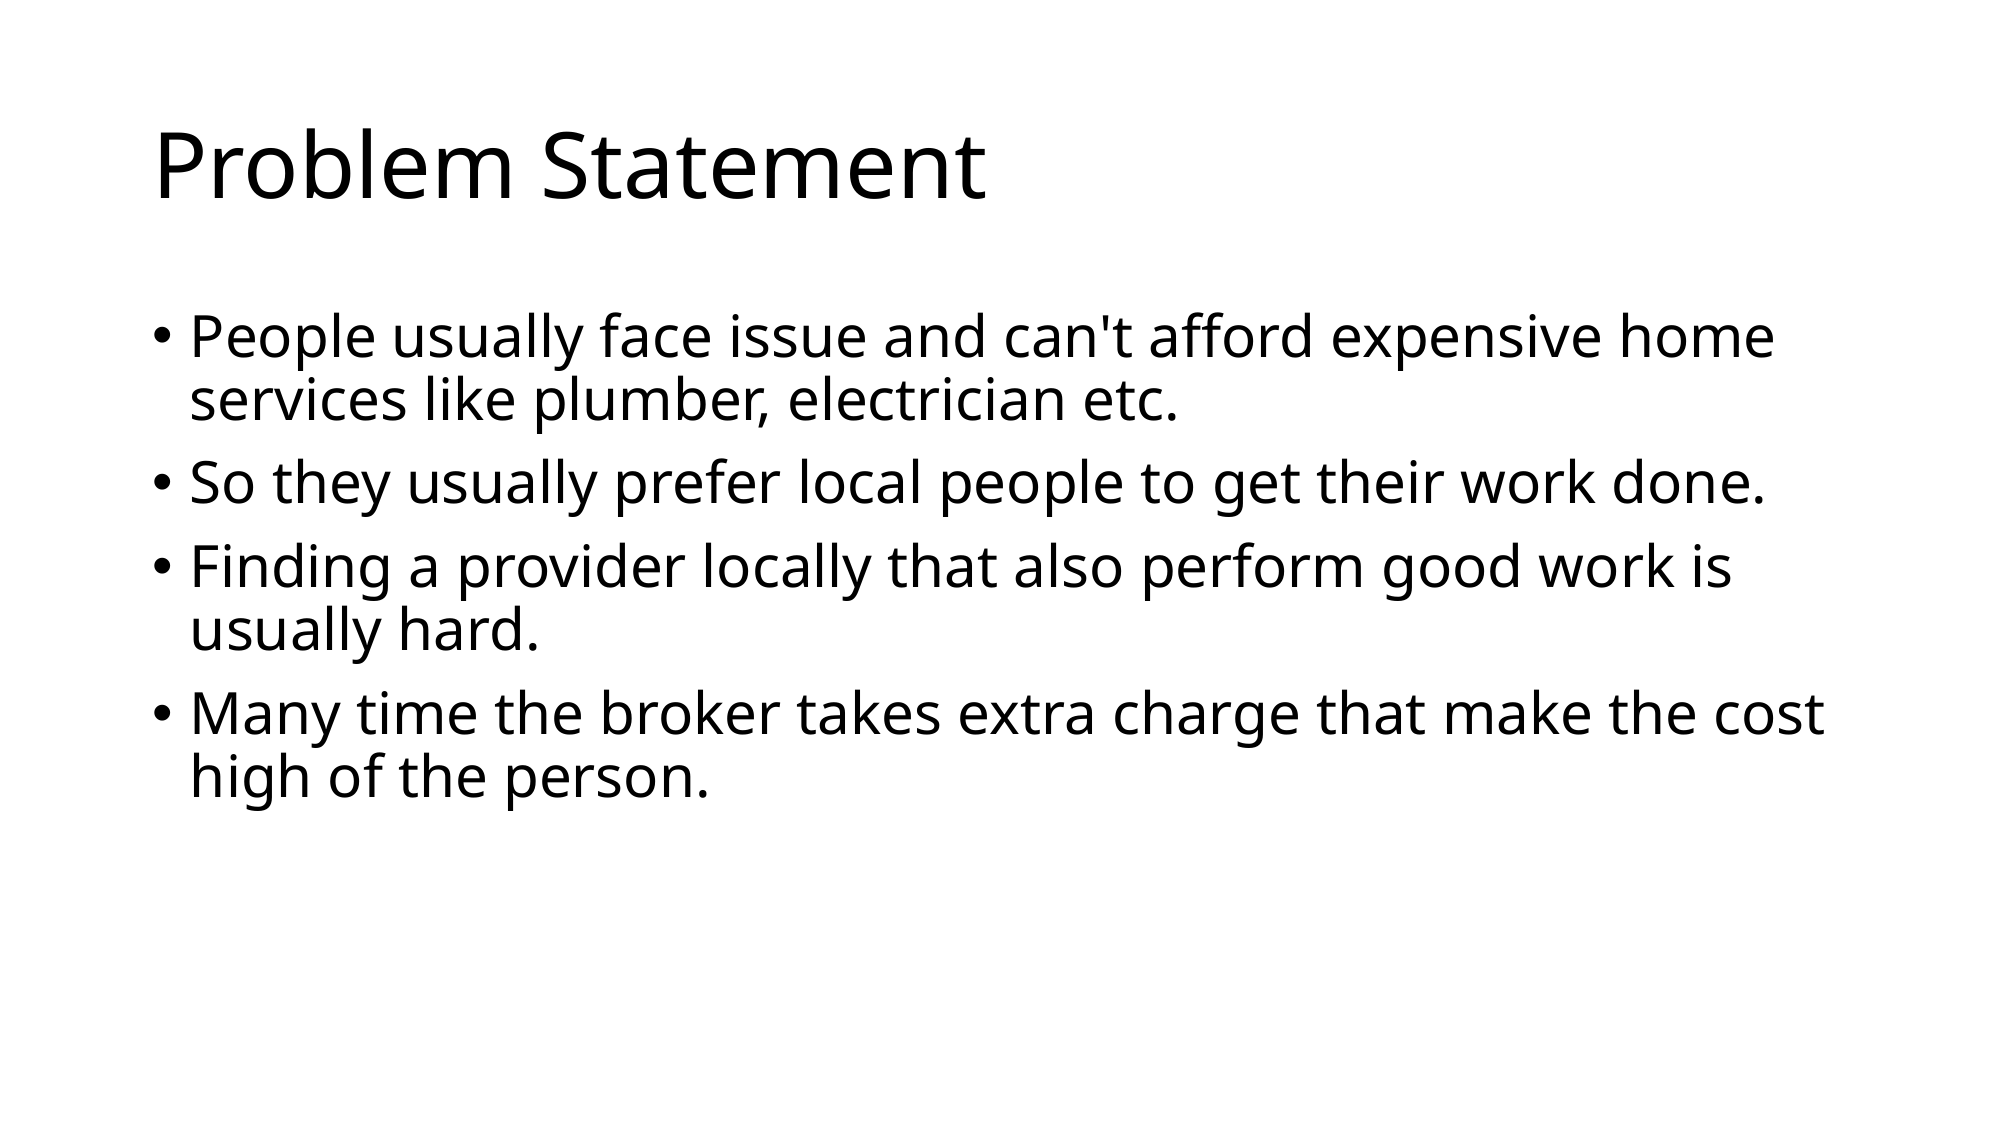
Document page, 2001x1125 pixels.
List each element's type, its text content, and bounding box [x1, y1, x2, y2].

title Problem Statement [137, 59, 1863, 278]
list People usually face issue and can't afford expensive home services like plumber, electrician etc. So they usually prefer local people to get their work done. Finding a provider locally that also perform good work is usually hard. Many time the broker takes extra charge that make the cost high of the person. [137, 299, 1863, 1014]
